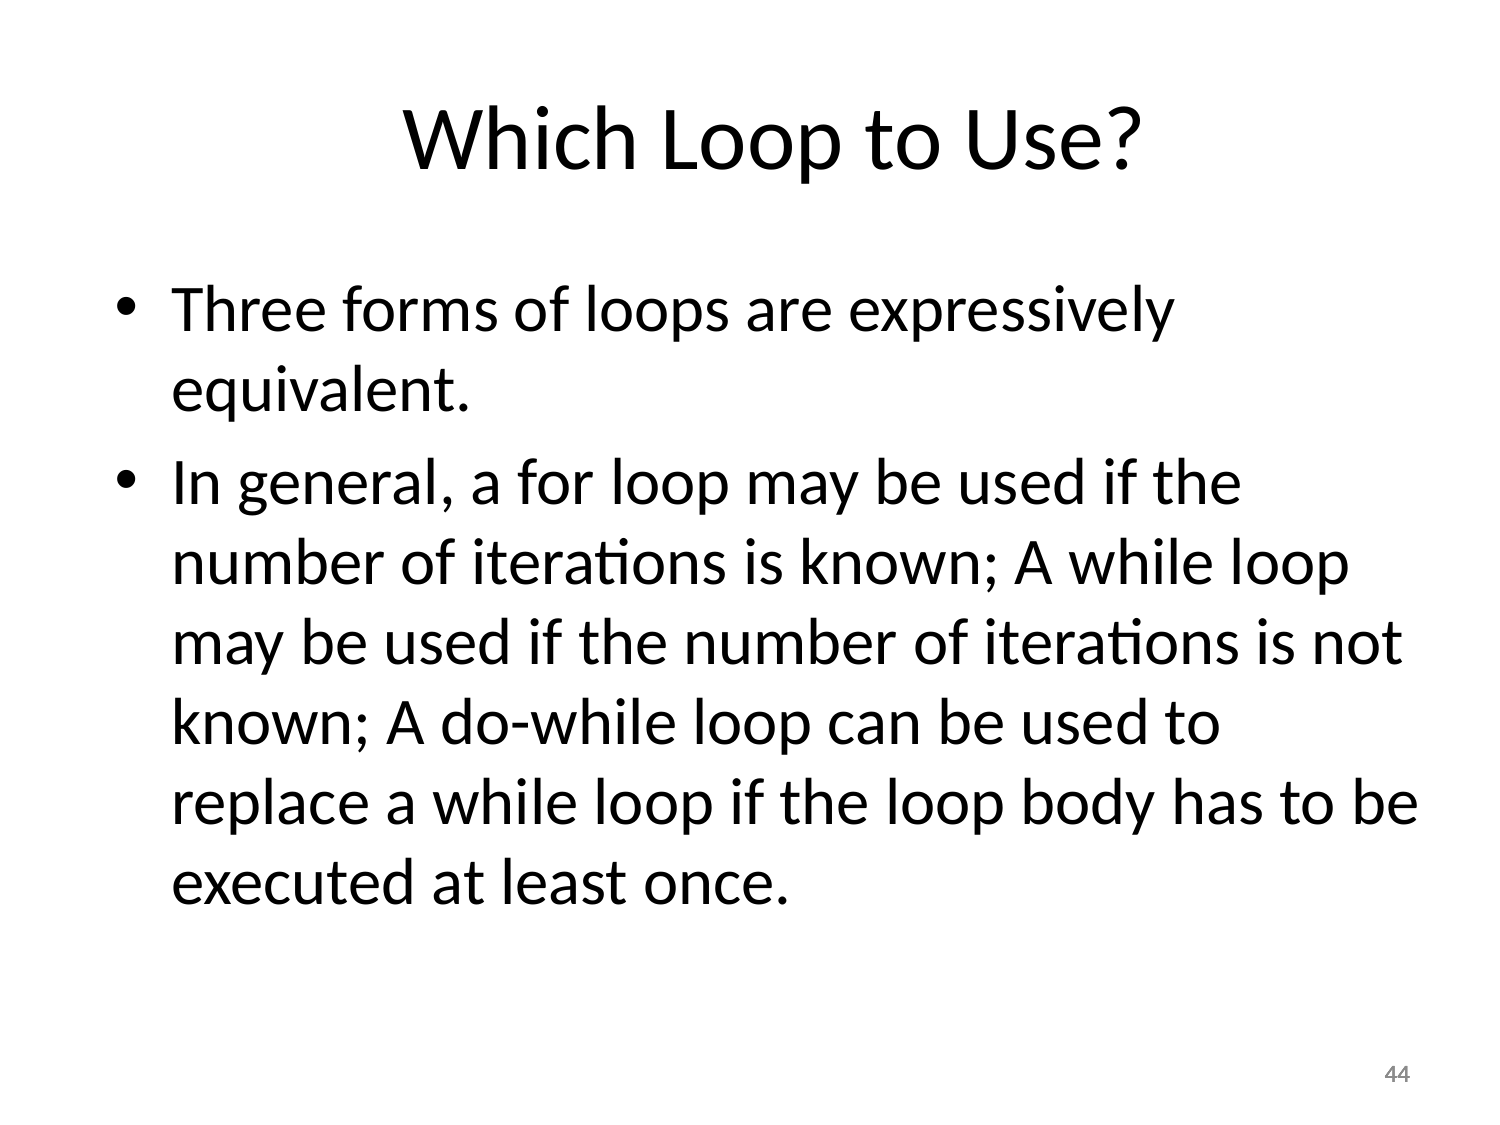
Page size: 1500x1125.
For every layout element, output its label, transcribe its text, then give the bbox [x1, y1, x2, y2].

text_box Three forms of loops are expressively equivalent. In general, a for loop may be used if the number of iterations is known; A while loop may be used if the number of iterations is not known; A do-while loop can be used to replace a while loop if the loop body has to be executed at least once. [99, 257, 1450, 1000]
text_box Which Loop to Use? [99, 70, 1450, 257]
text_box 44 [1074, 1042, 1425, 1103]
